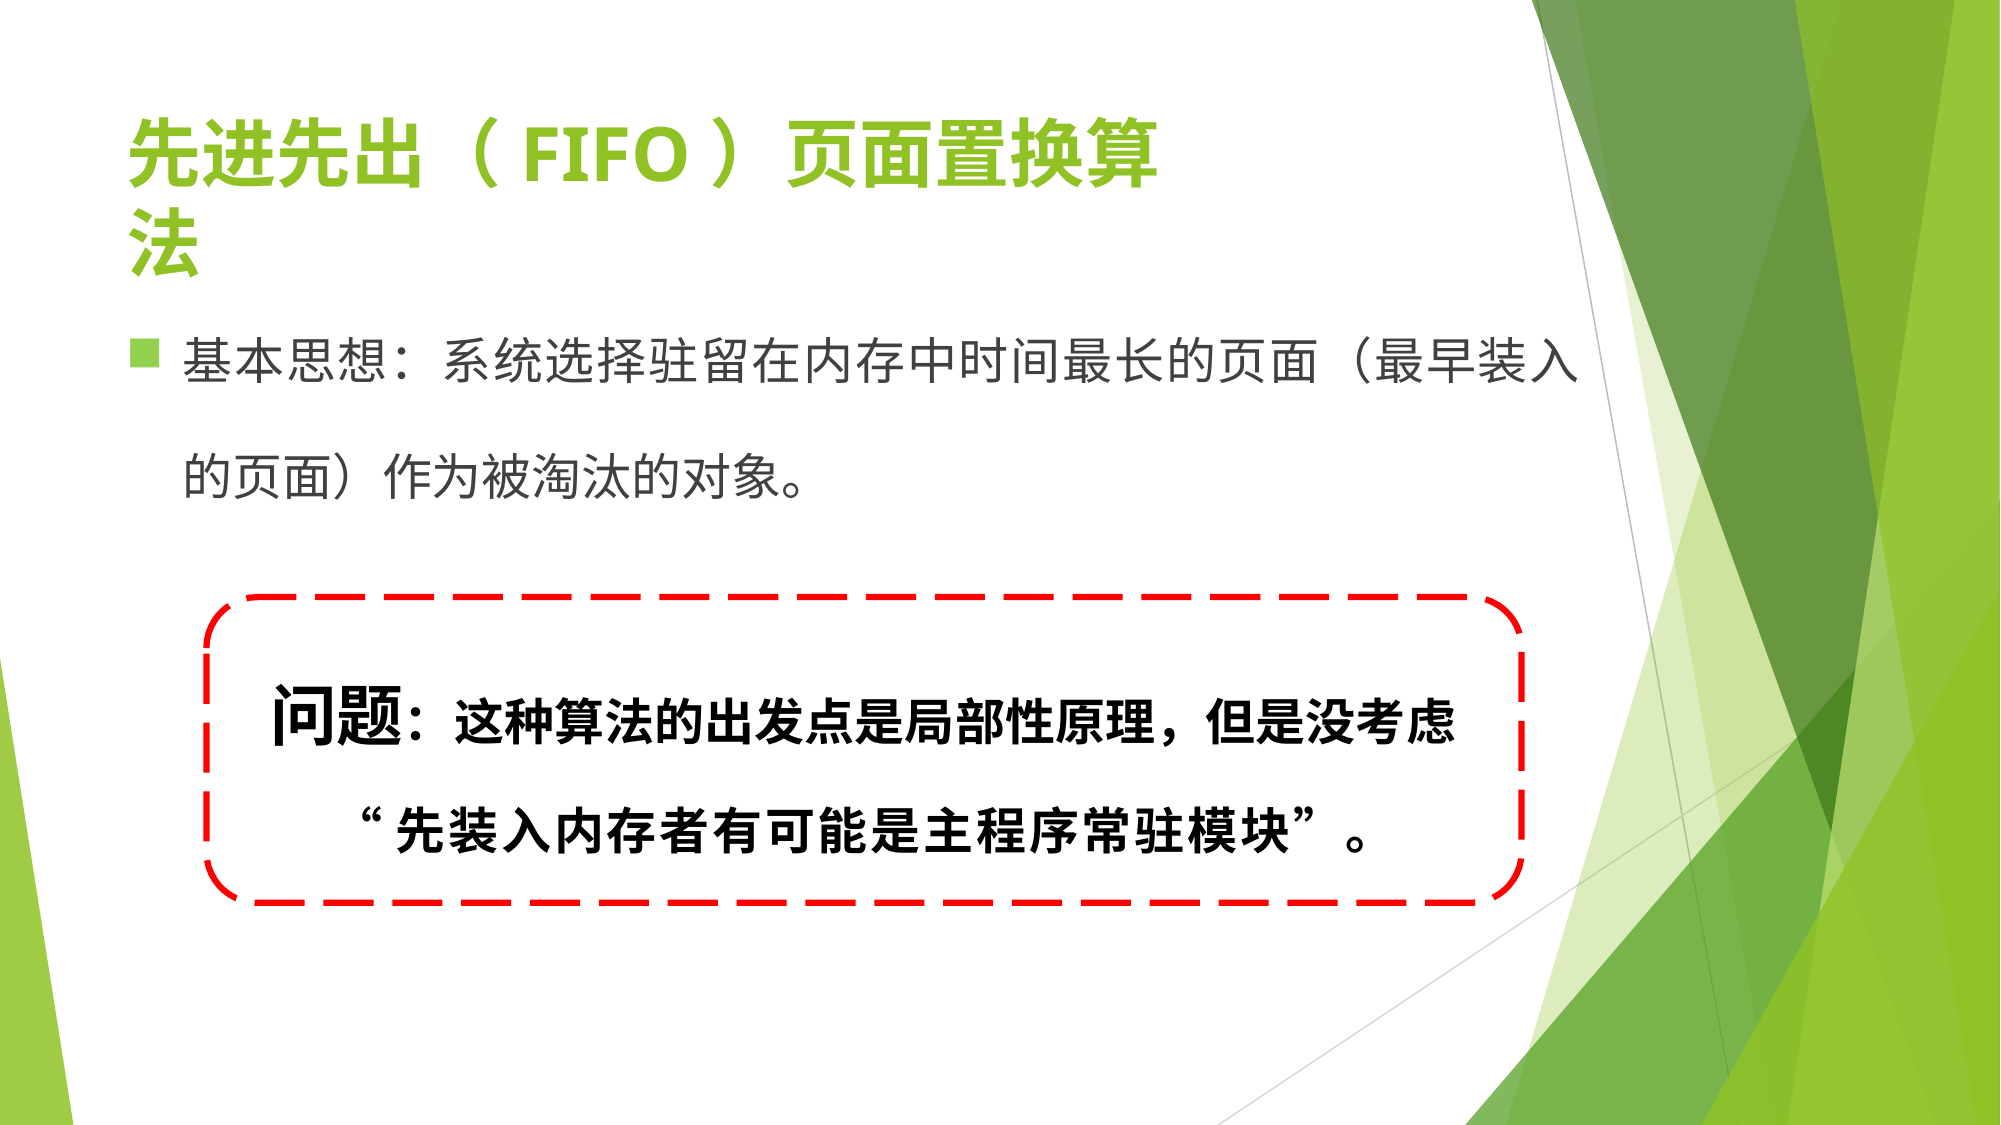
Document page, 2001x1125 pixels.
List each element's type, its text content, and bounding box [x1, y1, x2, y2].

title 先进先出（FIFO）页面置换算法 [124, 104, 1193, 295]
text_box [202, 593, 1525, 907]
text_box 基本思想：系统选择驻留在内存中时间最长的页面（最早装入 的页面）作为被淘汰的对象。 [124, 327, 1583, 506]
